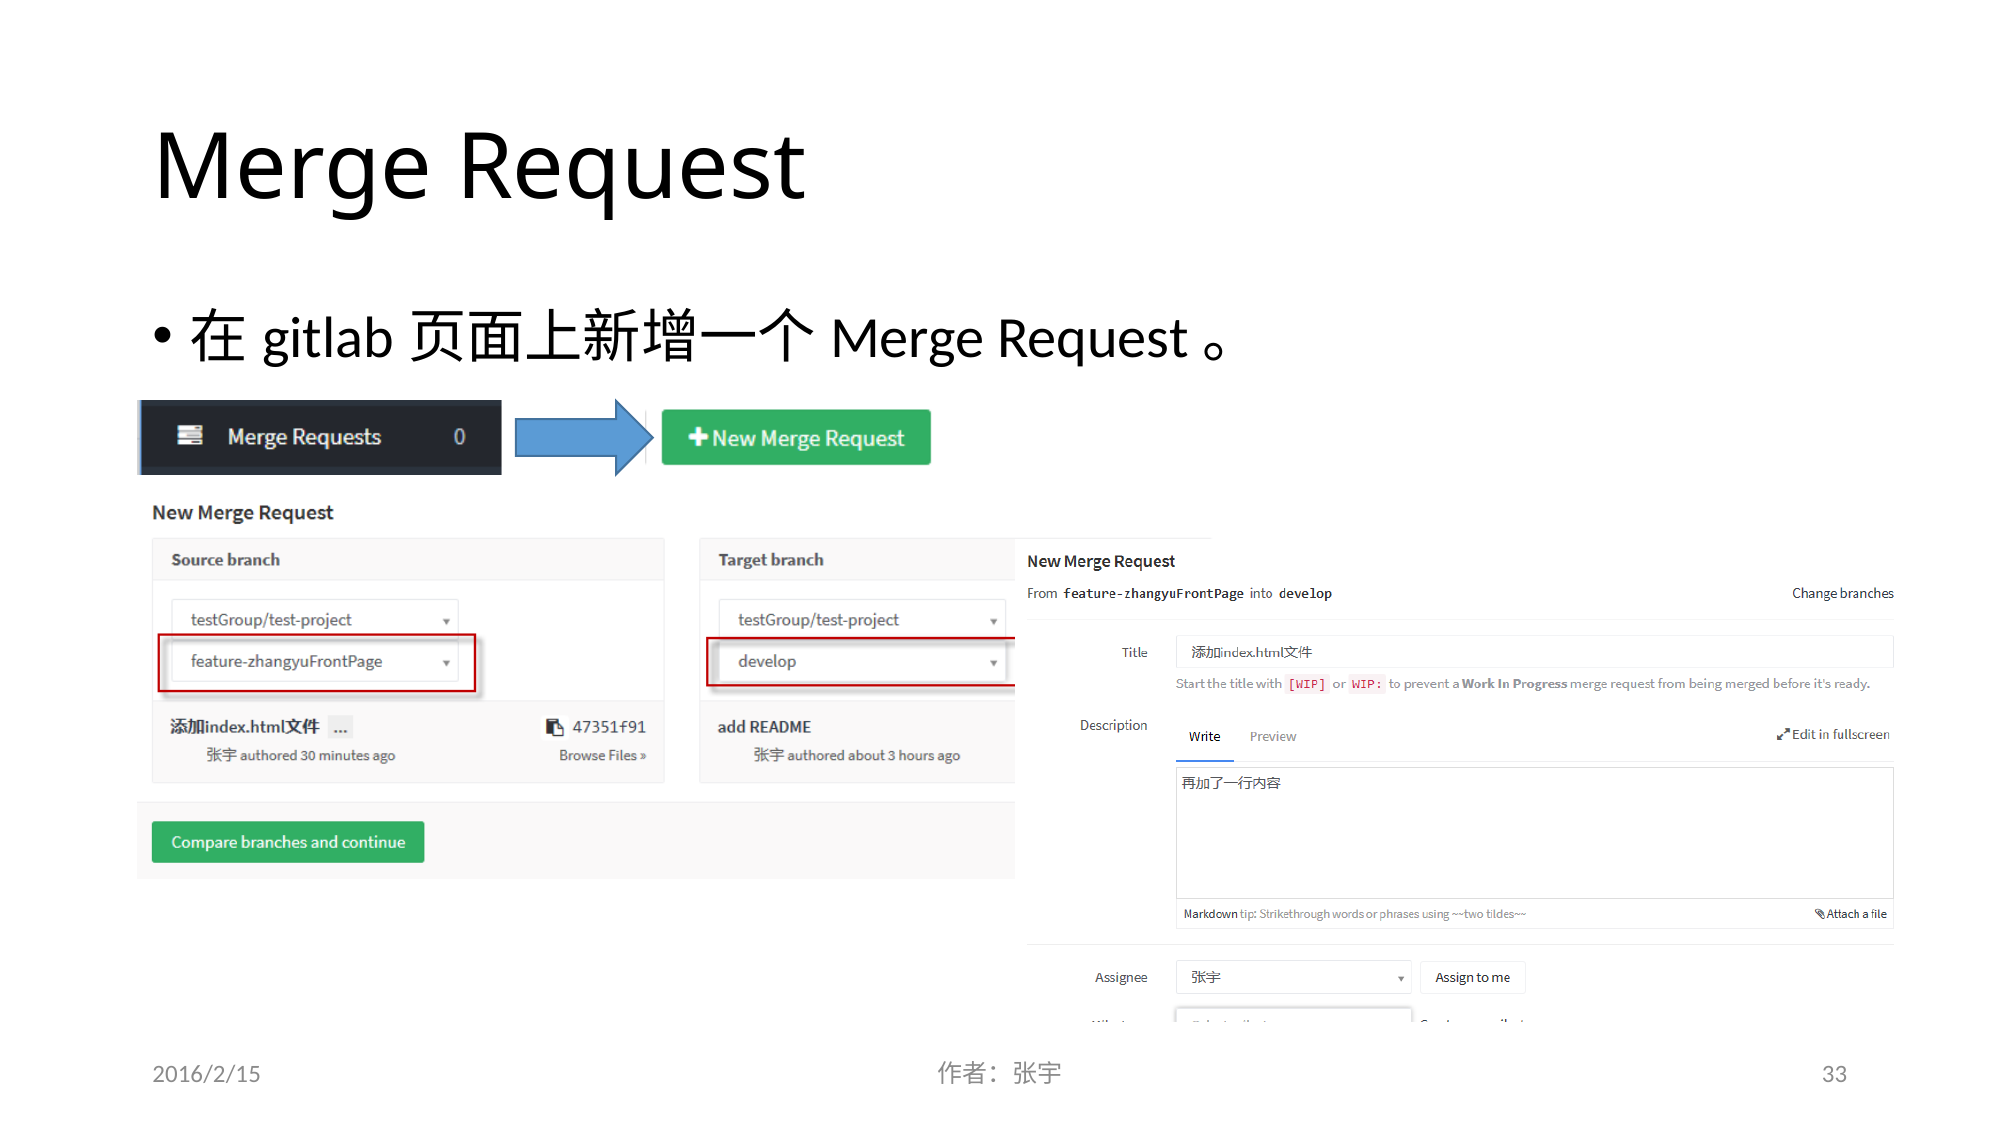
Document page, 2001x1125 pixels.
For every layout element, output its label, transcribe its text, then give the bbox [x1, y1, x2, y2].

footer 作者：张宇 [662, 1042, 1338, 1103]
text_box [137, 394, 939, 481]
slide_number 33 [1412, 1042, 1863, 1103]
list 在gitlab页面上新增一个Merge Request。 [137, 299, 1843, 395]
title Merge Request [137, 59, 1863, 278]
picture [137, 486, 1904, 1022]
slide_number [137, 1042, 588, 1103]
